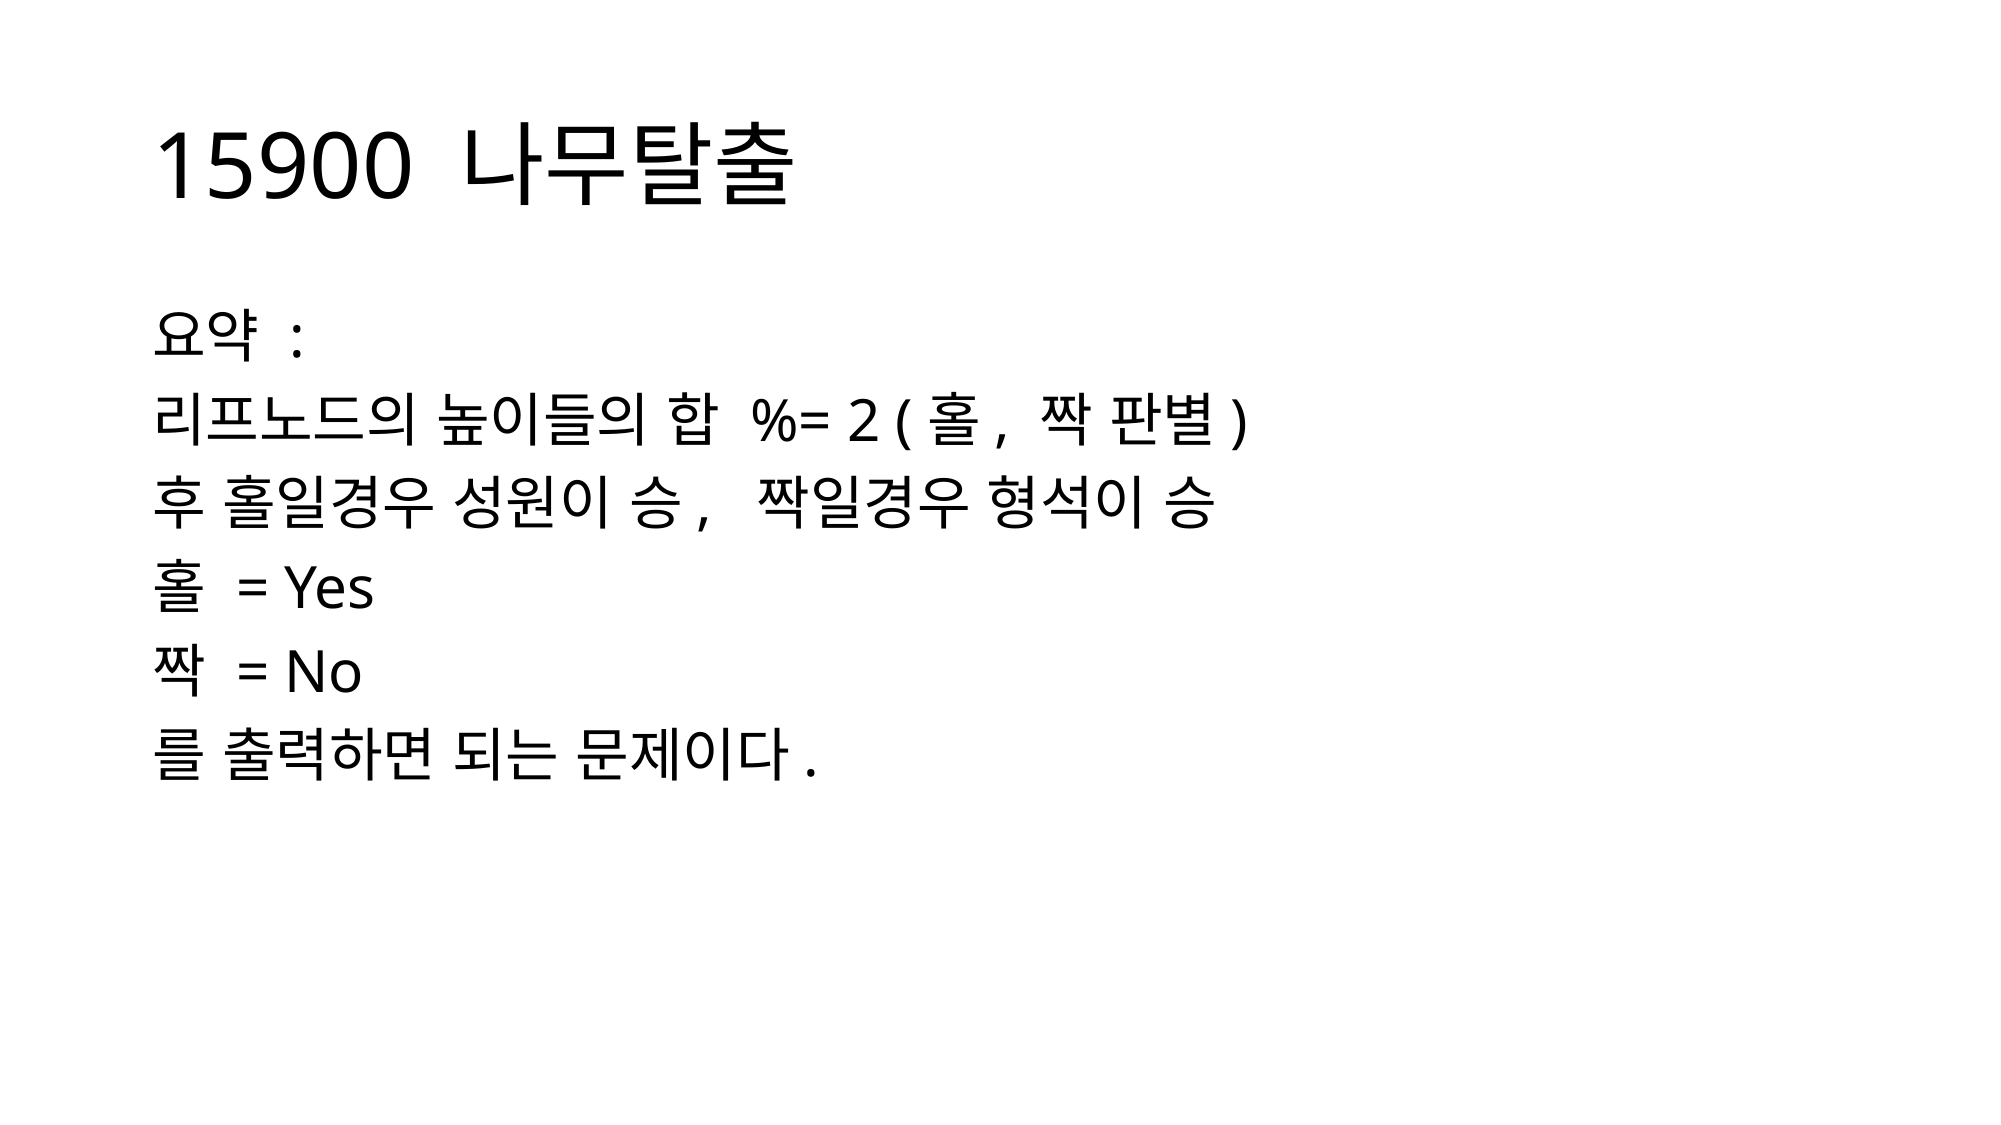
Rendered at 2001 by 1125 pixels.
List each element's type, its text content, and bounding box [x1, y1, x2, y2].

title 15900 나무탈출 [137, 59, 1863, 278]
list 요약 : 리프노드의 높이들의 합 %= 2 (홀, 짝 판별) 후 홀일경우 성원이 승, 짝일경우 형석이 승 홀 = Yes 짝 = No 를 출력하면 되는 문제이다. [137, 299, 1863, 1014]
